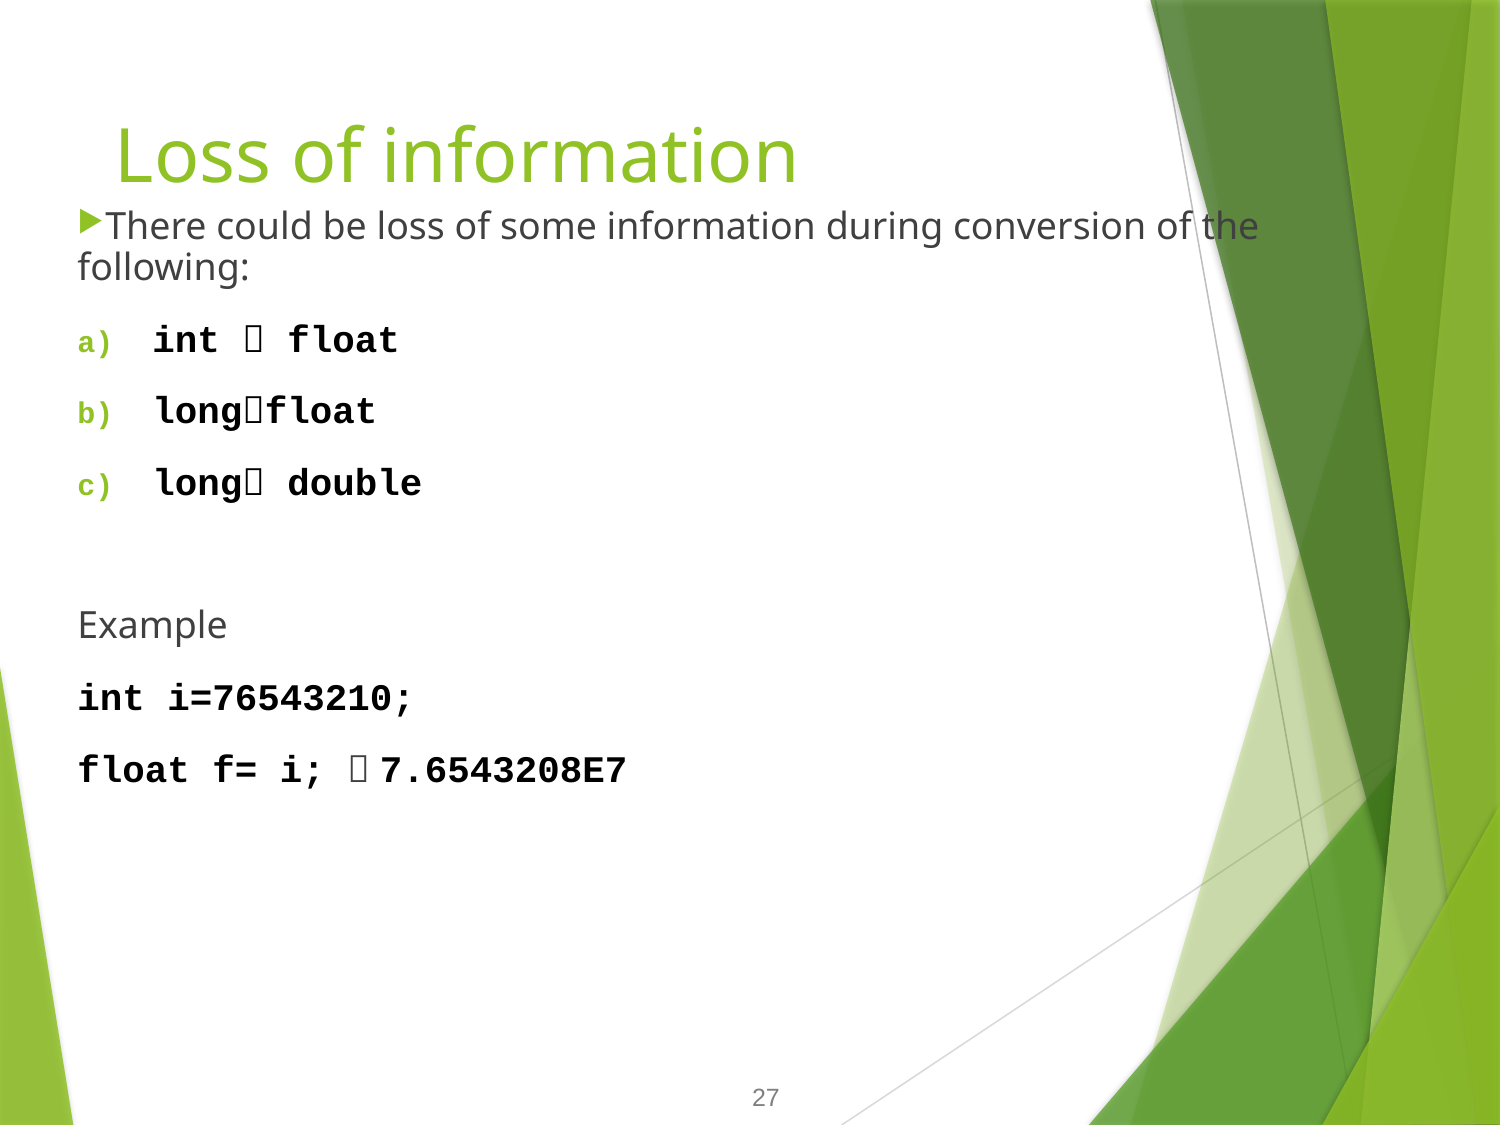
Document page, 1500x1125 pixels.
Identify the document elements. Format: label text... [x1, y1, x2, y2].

title Loss of information [99, 99, 1142, 200]
text_box 27 [737, 1074, 875, 1125]
list There could be loss of some information during conversion of the following: int  float longfloat long double Example int i=76543210; float f= i;  7.6543208E7 [62, 200, 1413, 943]
